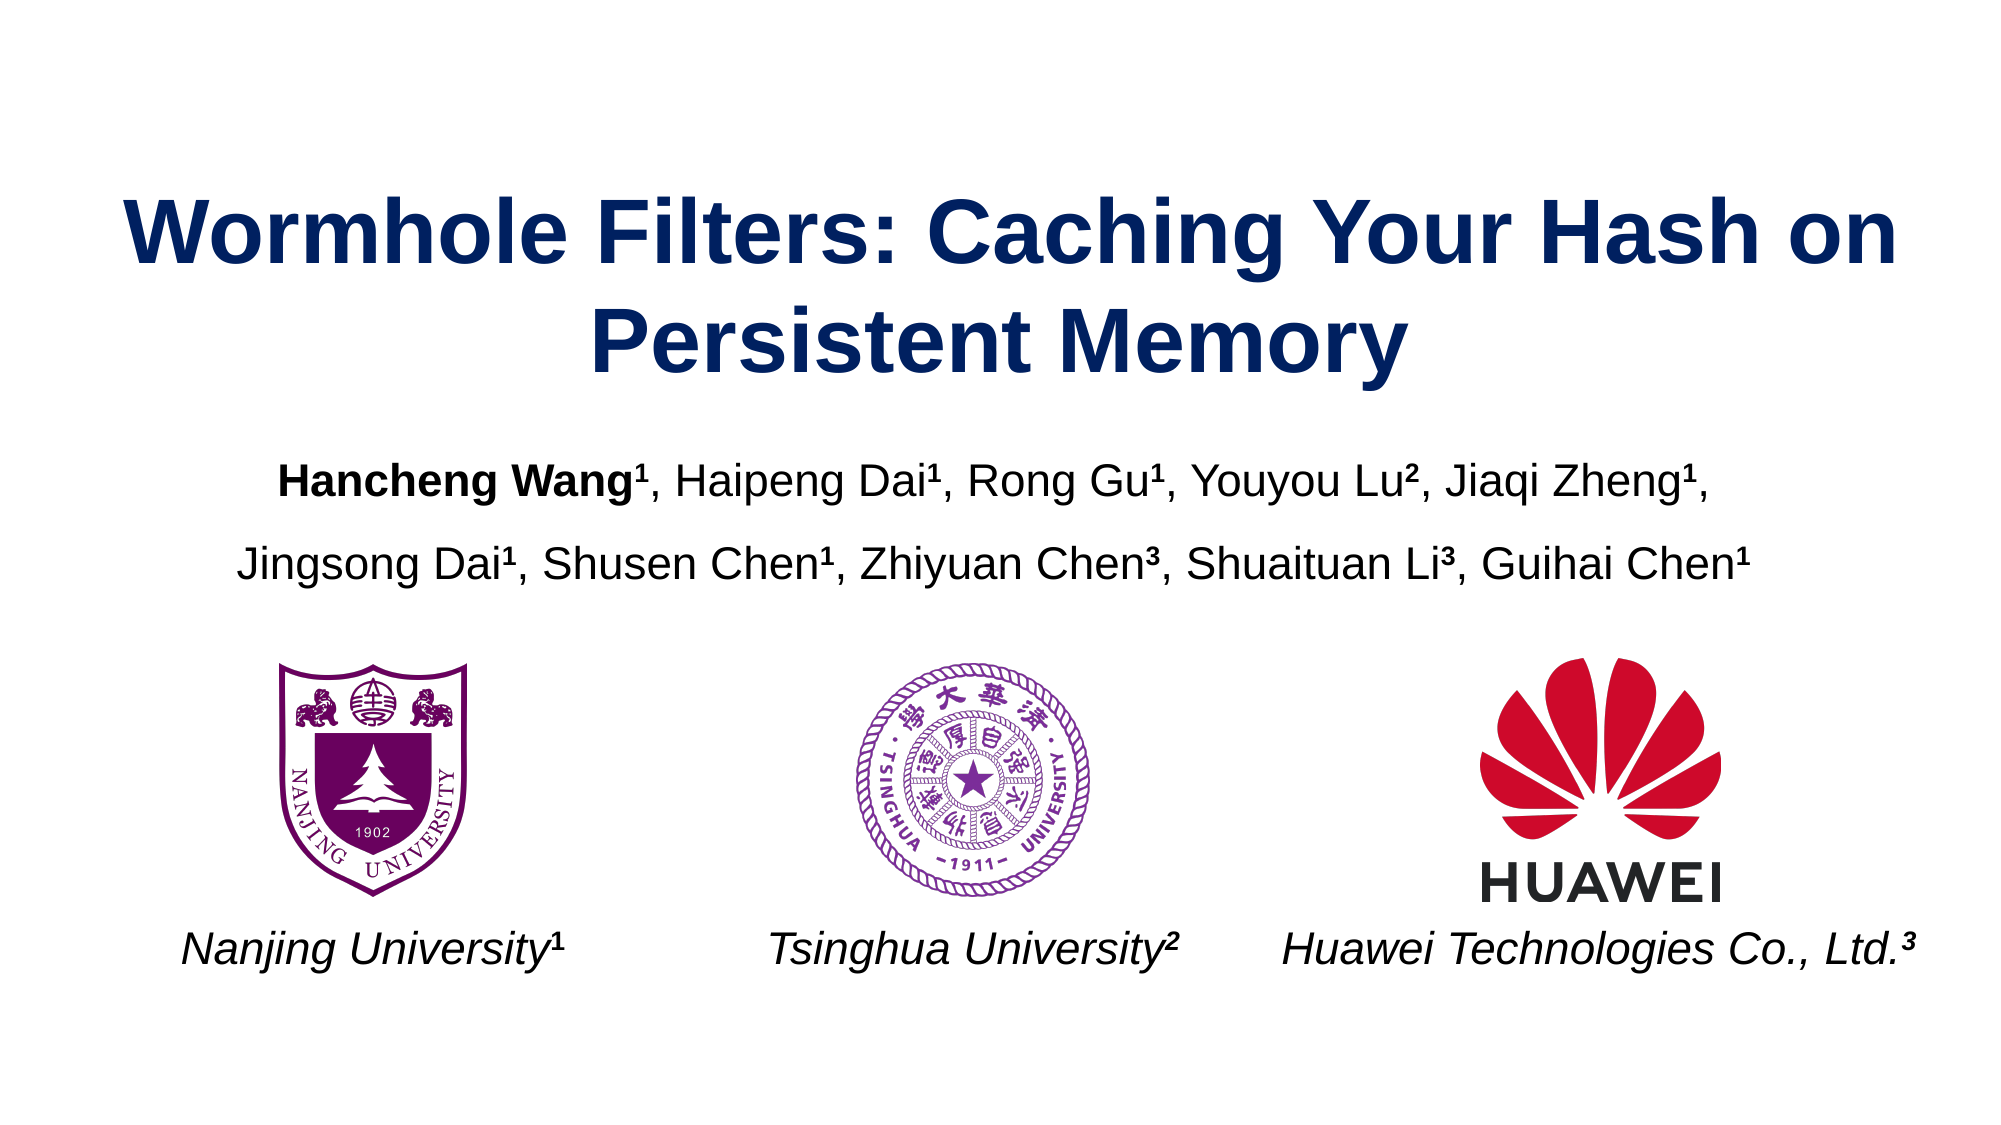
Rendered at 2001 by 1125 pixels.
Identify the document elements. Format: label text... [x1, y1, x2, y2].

text_box Hancheng Wang1, Haipeng Dai1, Rong Gu1, Youyou Lu2, Jiaqi Zheng1, Jingsong Dai1, Shusen Chen1, Zhiyuan Chen3, Shuaituan Li3, Guihai Chen1 [227, 423, 1773, 589]
text_box Wormhole Filters: Caching Your Hash on Persistent Memory [87, 171, 1913, 389]
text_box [166, 657, 1919, 965]
